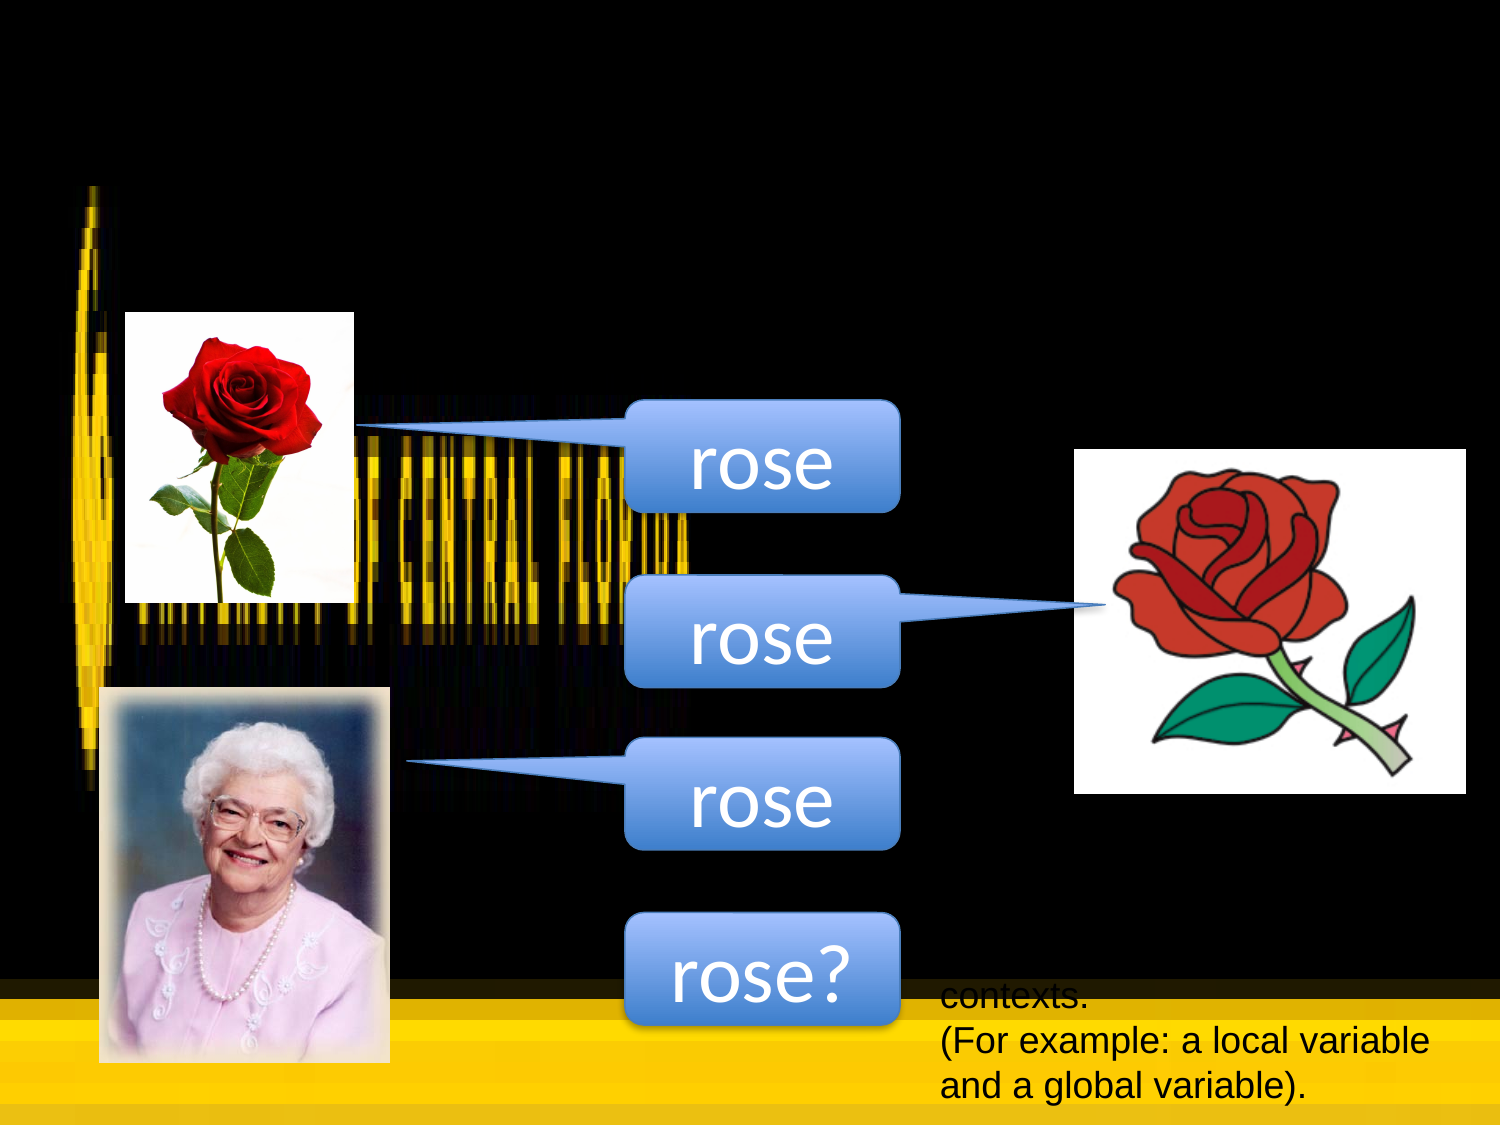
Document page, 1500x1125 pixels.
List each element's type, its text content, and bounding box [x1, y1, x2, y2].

text_box The same word could mean different objects in different contexts. (For example: a local variable and a global variable). [924, 873, 1488, 1114]
text_box rose [624, 574, 1069, 689]
picture [0, 0, 1500, 1125]
title Why Symbol Tables? [74, 124, 1426, 263]
text_box rose [406, 736, 901, 851]
text_box rose? [624, 911, 901, 1026]
text_box rose [357, 399, 901, 514]
